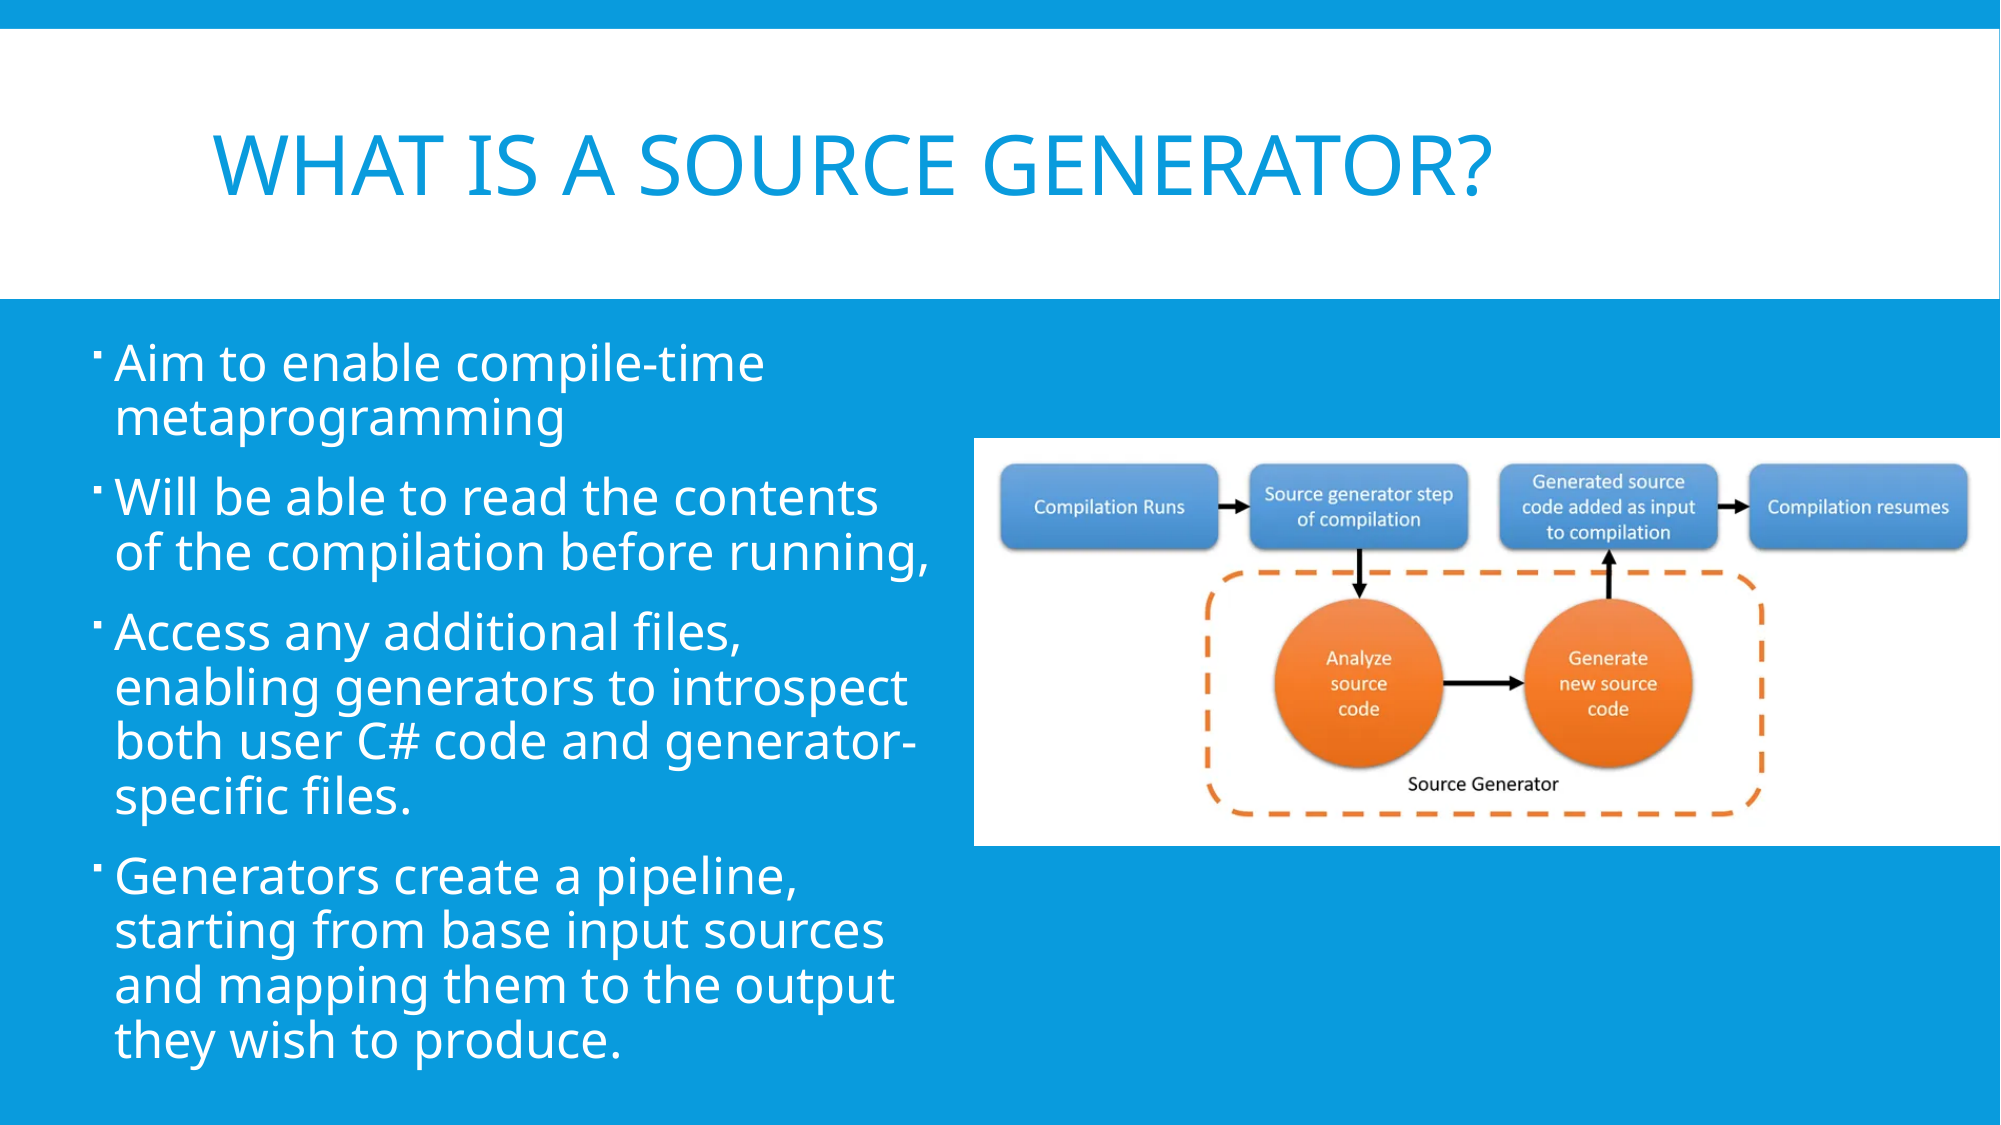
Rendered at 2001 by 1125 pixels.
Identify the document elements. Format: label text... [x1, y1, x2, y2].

title What is a Source Generator? [197, 46, 1803, 295]
list Aim to enable compile-time metaprogramming Will be able to read the contents of the compilation before running, Access any additional files, enabling generators to introspect both user C# code and generator-specific files. Generators create a pipeline, starting from base input sources and mapping them to the output they wish to produce. [70, 329, 954, 1125]
picture [975, 439, 2000, 845]
